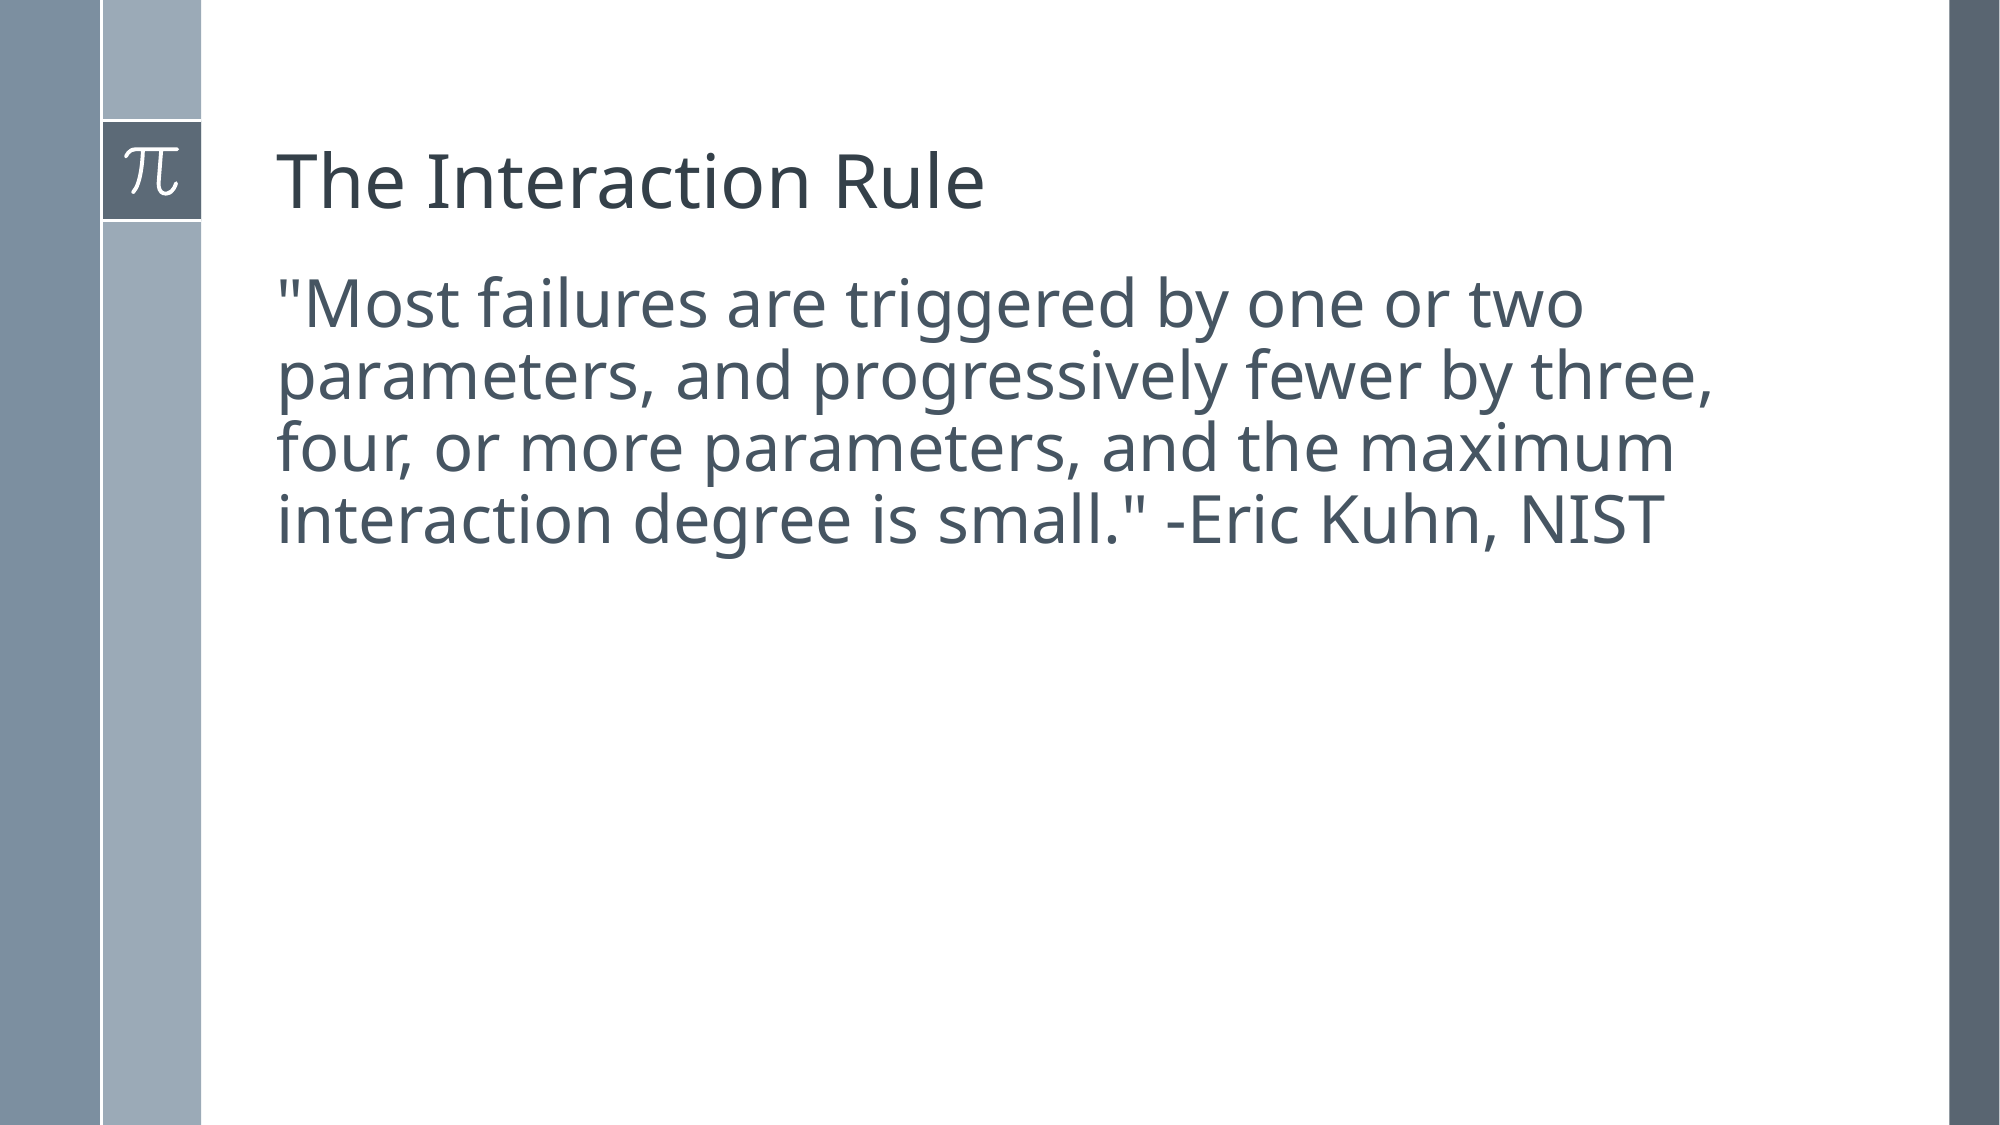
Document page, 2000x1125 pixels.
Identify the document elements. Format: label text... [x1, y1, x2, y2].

list "Most failures are triggered by one or two parameters, and progressively fewer by three, four, or more parameters, and the maximum interaction degree is small." -Eric Kuhn, NIST [261, 262, 1867, 1013]
title The Interaction Rule [261, 29, 1867, 233]
